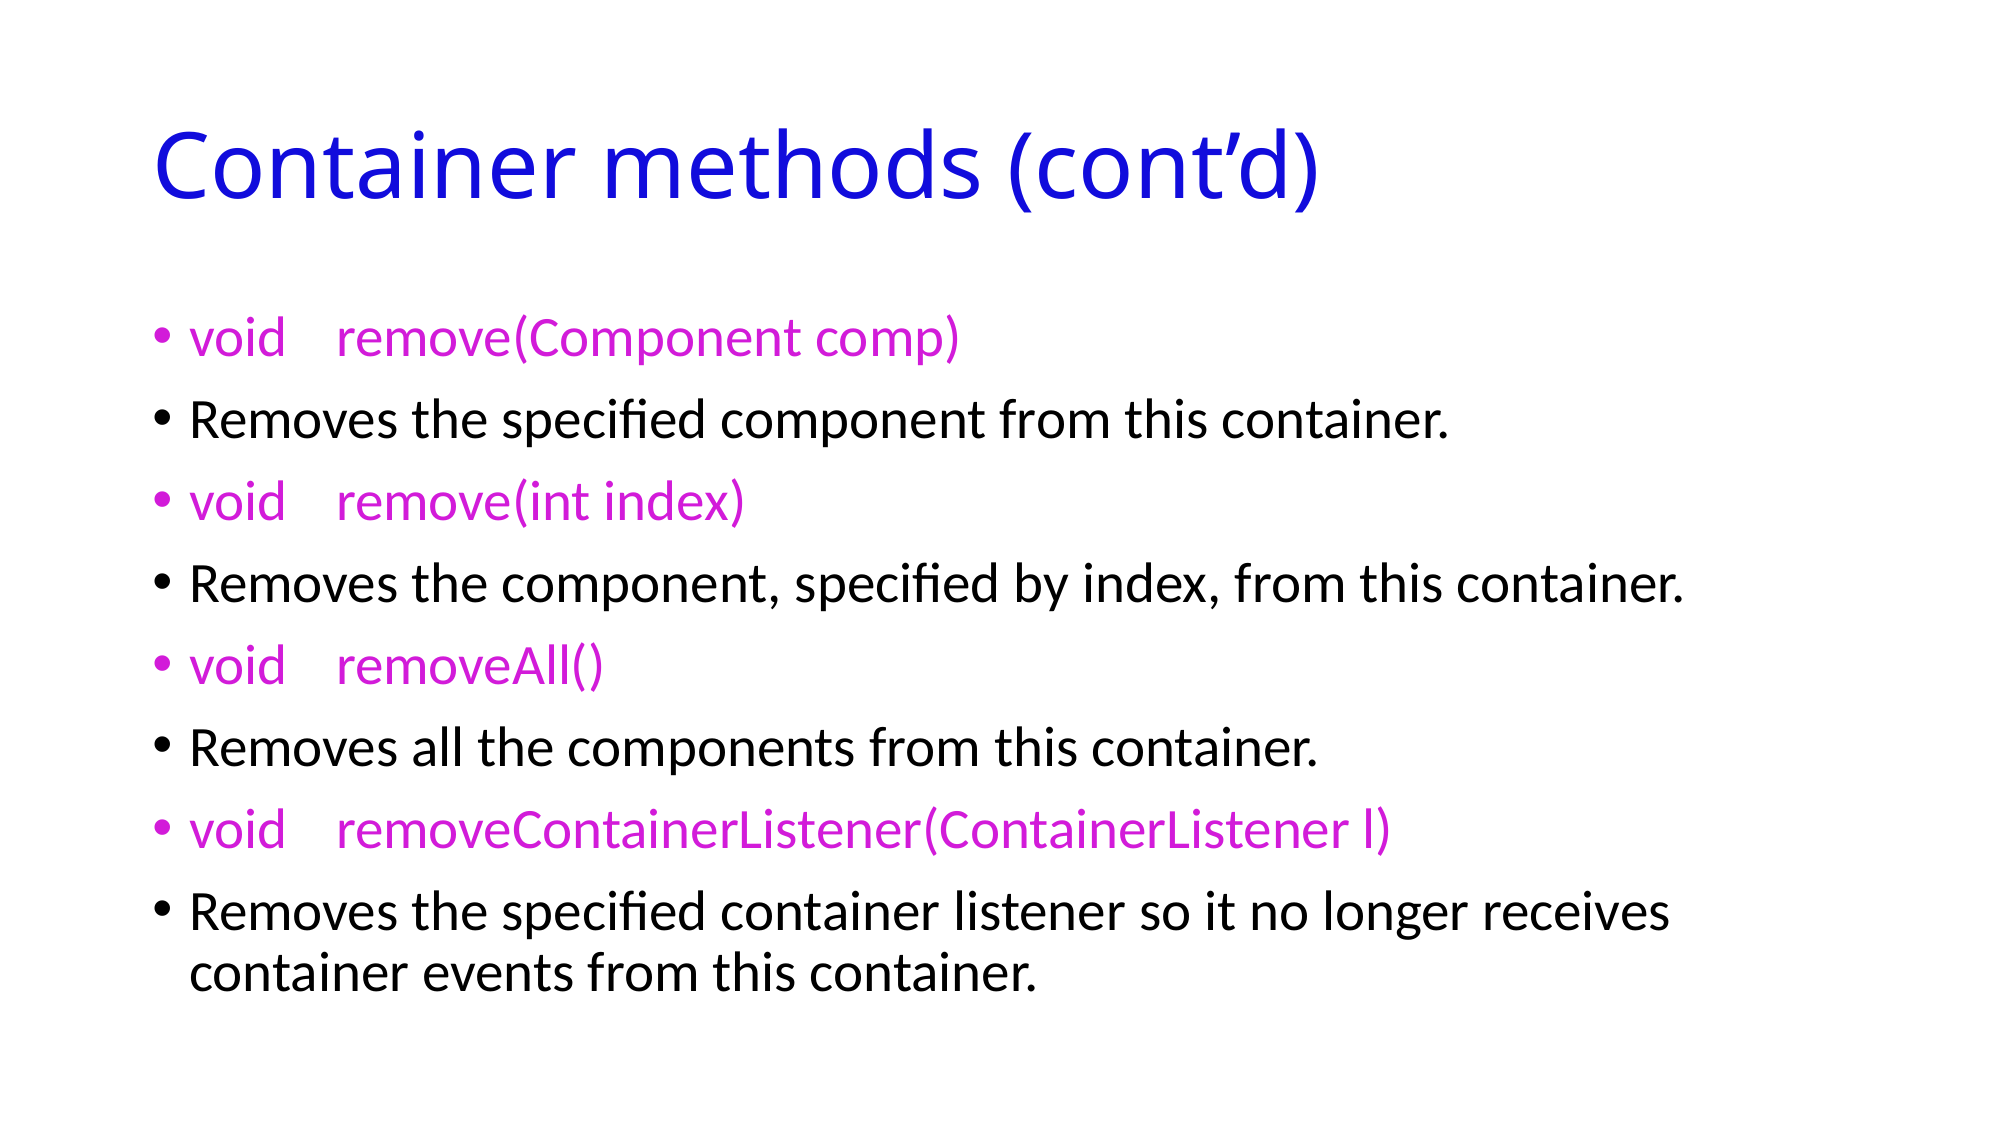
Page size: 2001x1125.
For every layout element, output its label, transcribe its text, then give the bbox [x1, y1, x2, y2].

list void remove(Component comp) Removes the specified component from this container. void remove(int index) Removes the component, specified by index, from this container. void removeAll() Removes all the components from this container. void removeContainerListener(ContainerListener l) Removes the specified container listener so it no longer receives container events from this container. [137, 299, 1863, 1014]
title Container methods (cont’d) [137, 59, 1863, 278]
